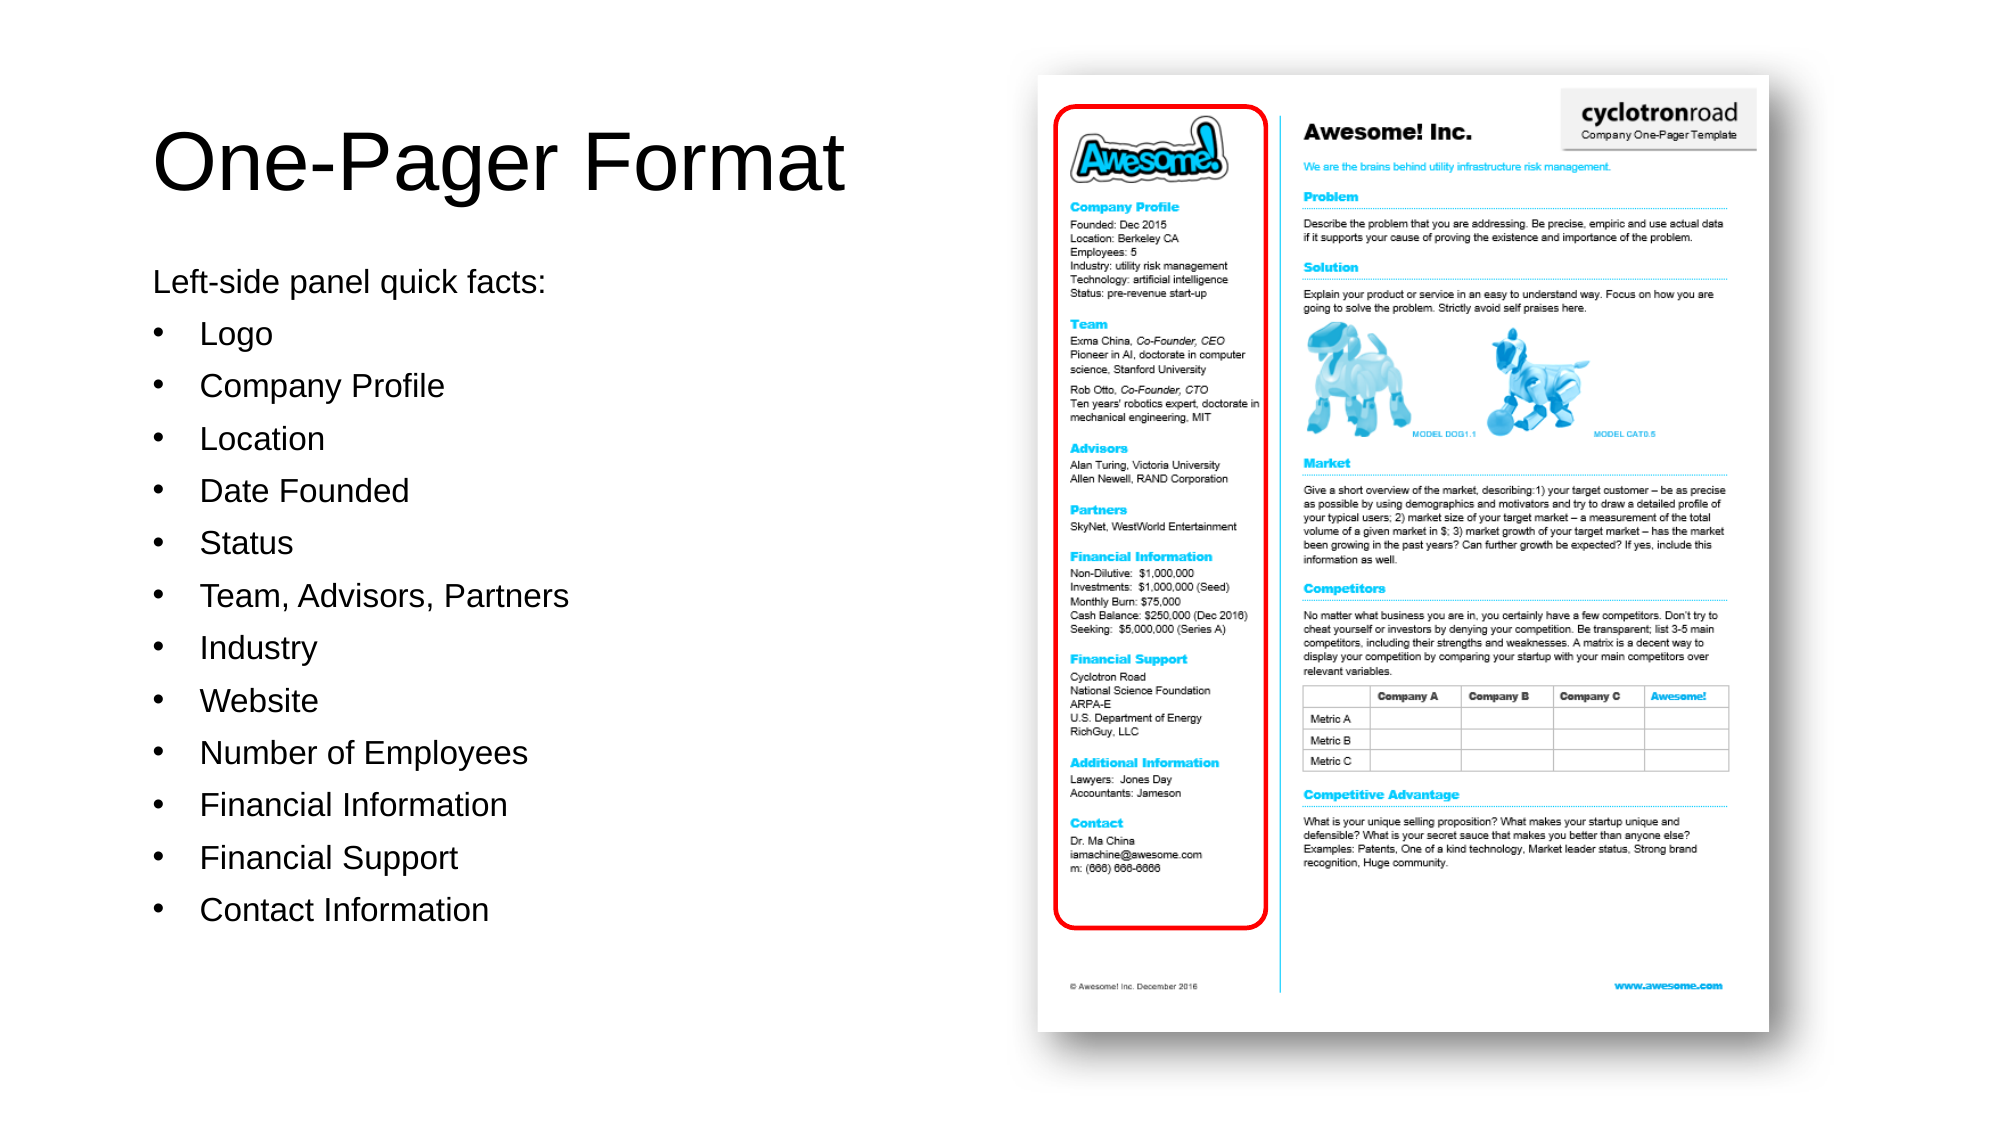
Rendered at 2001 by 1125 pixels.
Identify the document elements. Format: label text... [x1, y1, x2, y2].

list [1037, 74, 1770, 1032]
title One-Pager Format [137, 75, 938, 216]
list Left-side panel quick facts: Logo Company Profile Location Date Founded Status Team, Advisors, Partners Industry Website Number of Employees Financial Information Financial Support Contact Information [137, 252, 783, 1062]
